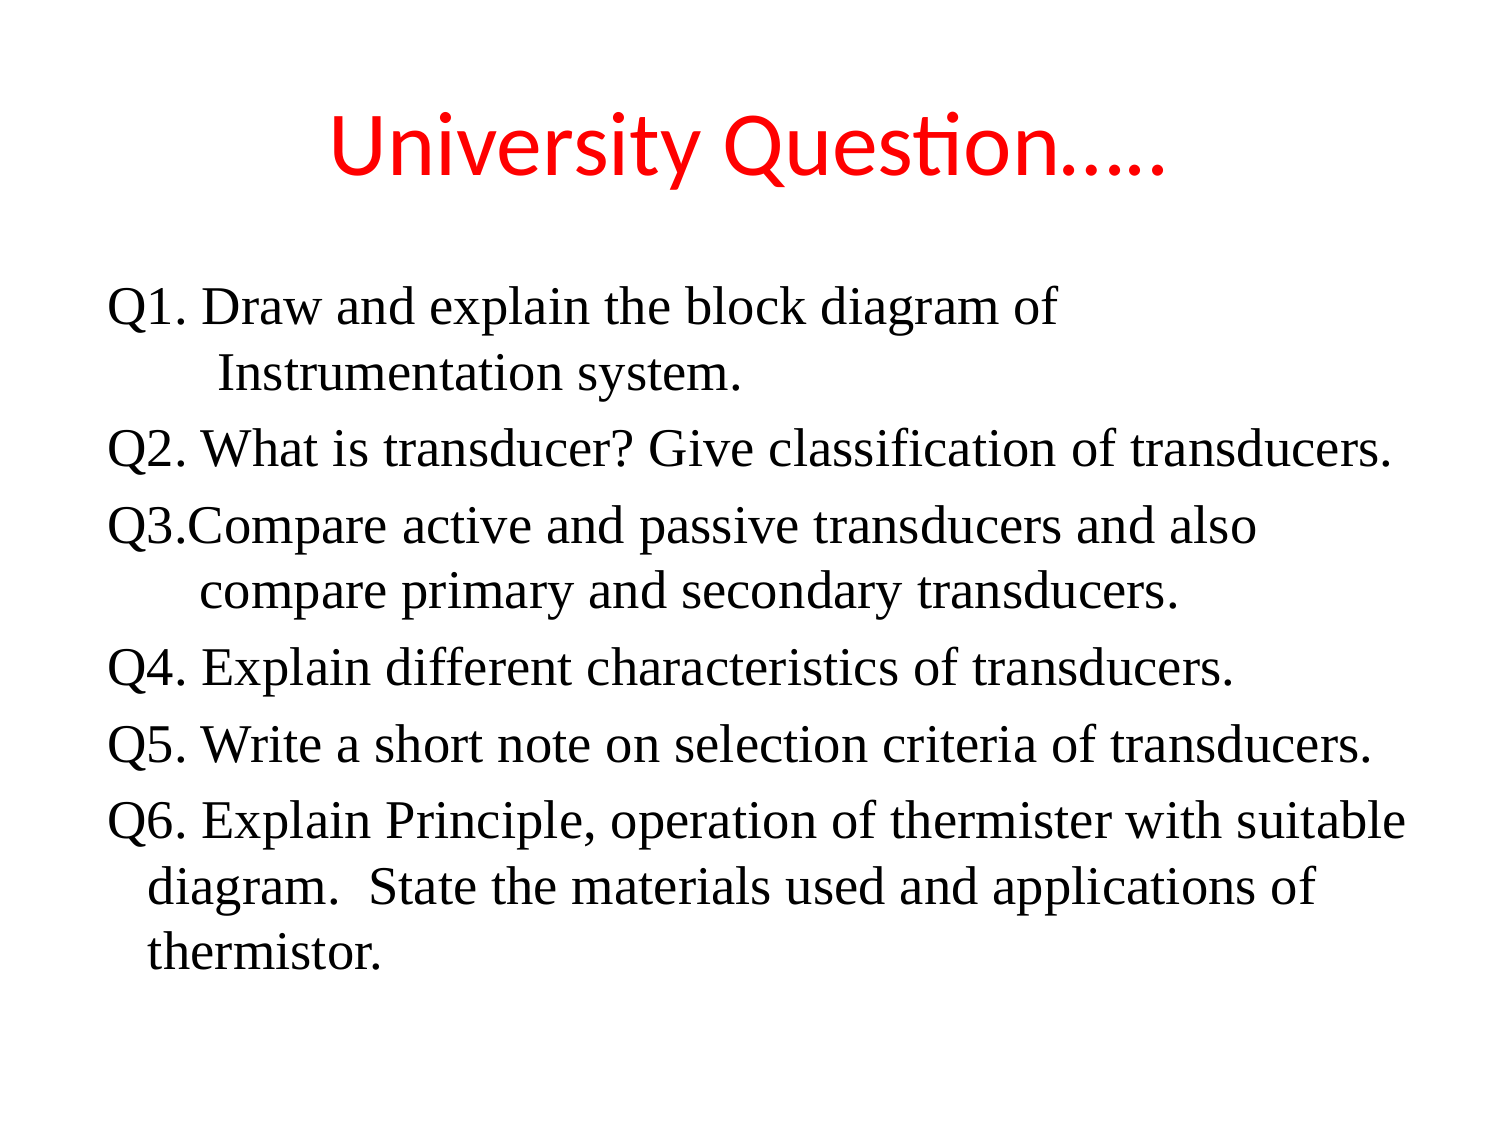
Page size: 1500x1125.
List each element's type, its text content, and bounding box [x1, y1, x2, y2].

title University Question….. [75, 45, 1425, 233]
list Q1. Draw and explain the block diagram of Instrumentation system. Q2. What is transducer? Give classification of transducers. Q3.Compare active and passive transducers and also compare primary and secondary transducers. Q4. Explain different characteristics of transducers. Q5. Write a short note on selection criteria of transducers. Q6. Explain Principle, operation of thermister with suitable diagram. State the materials used and applications of thermistor. [75, 262, 1425, 1005]
